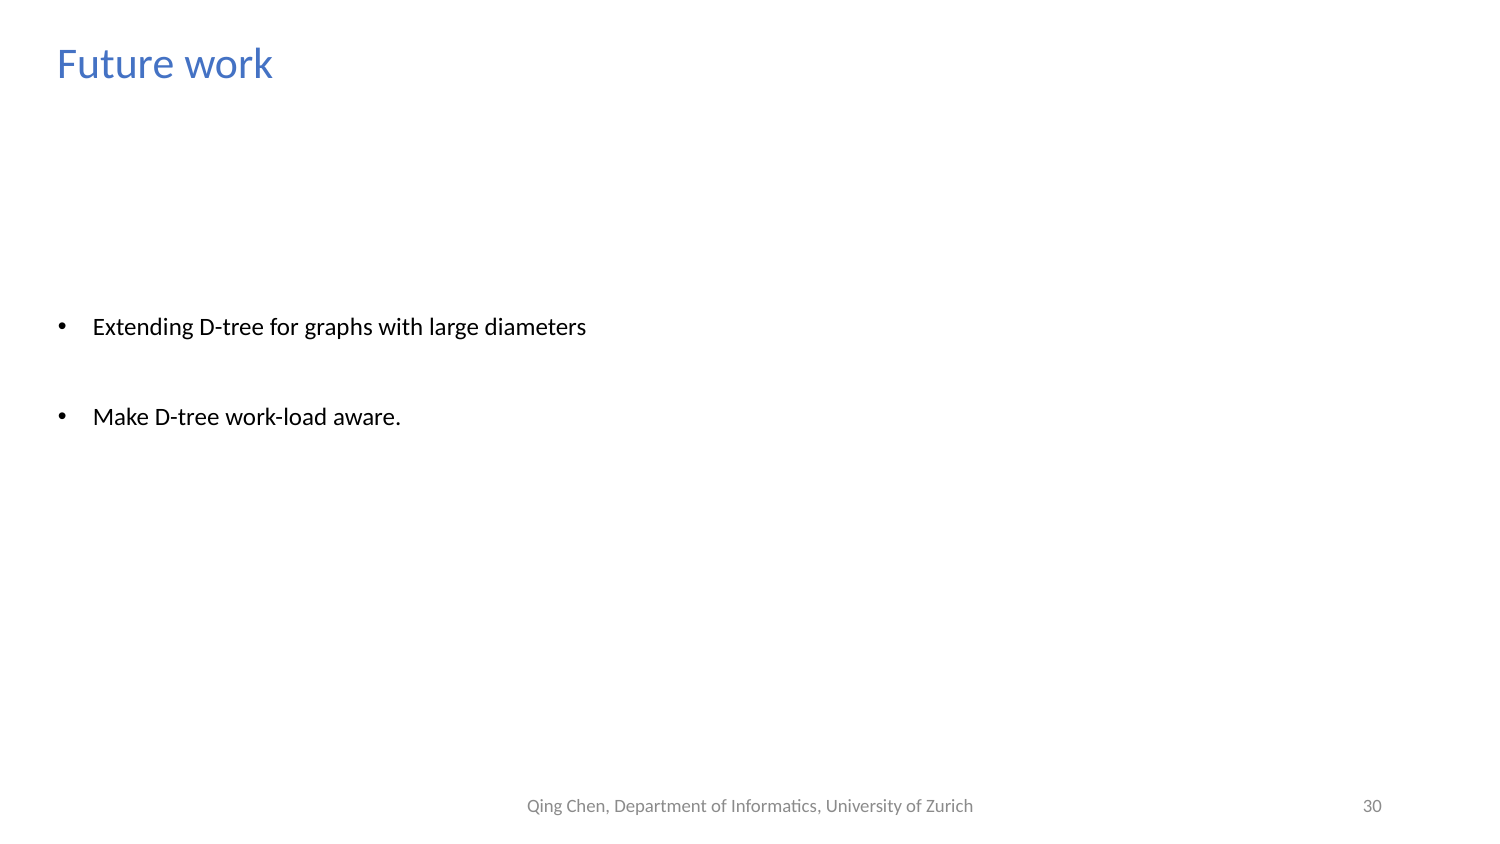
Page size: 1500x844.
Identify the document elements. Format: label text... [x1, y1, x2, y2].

footer Qing Chen, Department of Informatics, University of Zurich [496, 782, 1004, 827]
text_box Extending D-tree for graphs with large diameters Make D-tree work-load aware. [43, 273, 603, 494]
slide_number 30 [1059, 782, 1397, 827]
text_box Future work [42, 26, 289, 95]
